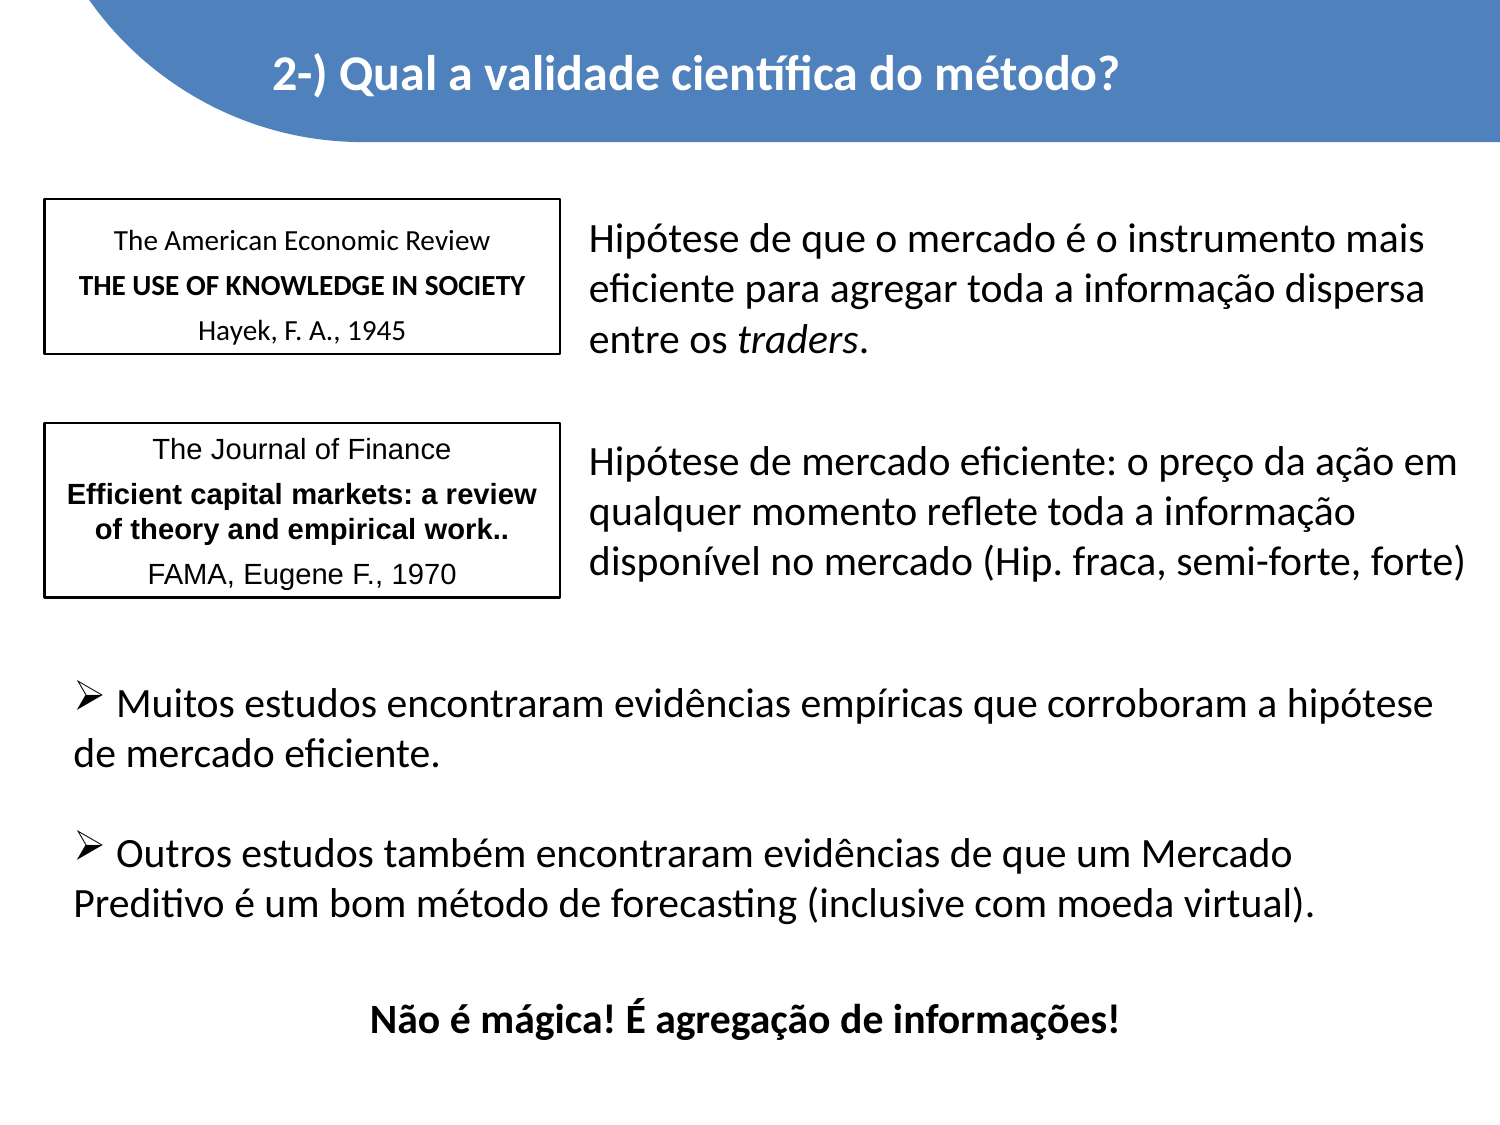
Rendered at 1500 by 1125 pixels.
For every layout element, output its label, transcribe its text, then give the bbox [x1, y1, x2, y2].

text_box Hipótese de que o mercado é o instrumento mais eficiente para agregar toda a informação dispersa entre os traders. [574, 203, 1465, 369]
text_box The American Economic Review THE USE OF KNOWLEDGE IN SOCIETY Hayek, F. A., 1945 [42, 197, 562, 356]
text_box 2-) Qual a validade científica do método? [257, 32, 1395, 108]
text_box Não é mágica! É agregação de informações! [355, 984, 1136, 1050]
text_box Hipótese de mercado eficiente: o preço da ação em qualquer momento reflete toda a informação disponível no mercado (Hip. fraca, semi-forte, forte) [574, 426, 1489, 592]
text_box Muitos estudos encontraram evidências empíricas que corroboram a hipótese de mercado eficiente. Outros estudos também encontraram evidências de que um Mercado Preditivo é um bom método de forecasting (inclusive com moeda virtual). [58, 667, 1465, 933]
text_box The Journal of Finance Efficient capital markets: a review of theory and empirical work.. FAMA, Eugene F., 1970 [42, 421, 562, 600]
